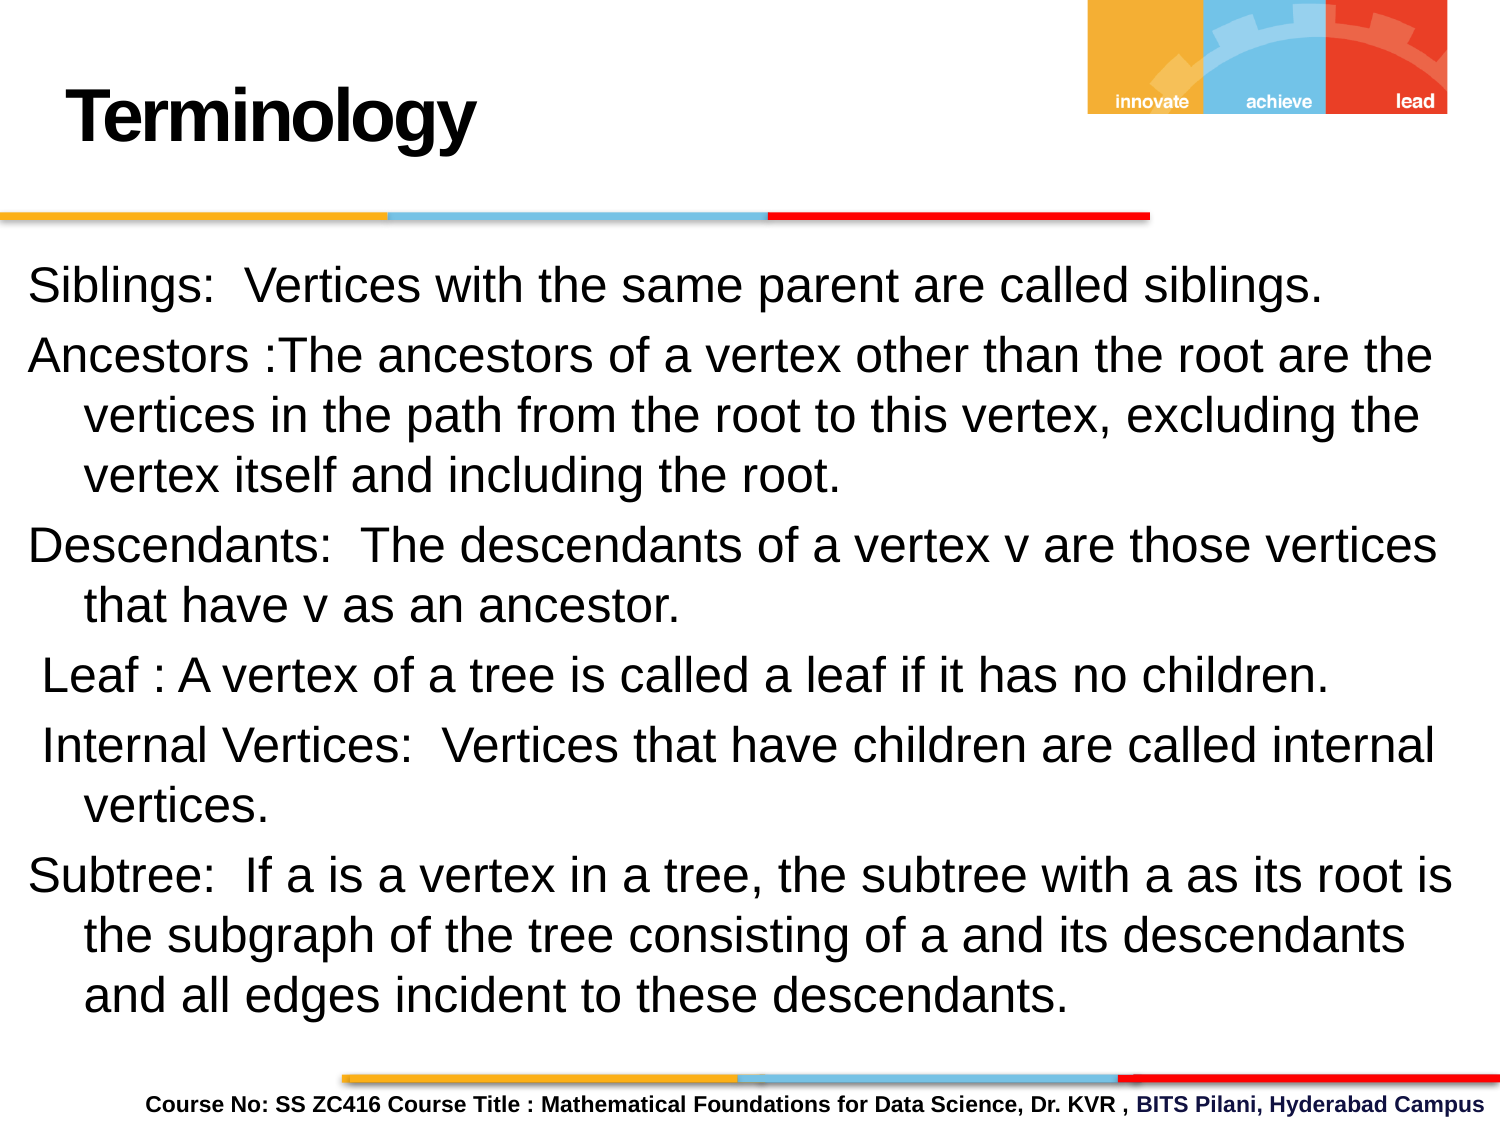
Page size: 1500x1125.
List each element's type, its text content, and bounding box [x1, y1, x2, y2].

list Siblings: Vertices with the same parent are called siblings. Ancestors :The ancestors of a vertex other than the root are the vertices in the path from the root to this vertex, excluding the vertex itself and including the root. Descendants: The descendants of a vertex v are those vertices that have v as an ancestor. Leaf : A vertex of a tree is called a leaf if it has no children. Internal Vertices: Vertices that have children are called internal vertices. Subtree: If a is a vertex in a tree, the subtree with a as its root is the subgraph of the tree consisting of a and its descendants and all edges incident to these descendants. [12, 245, 1475, 1075]
list Terminology [50, 24, 1088, 213]
picture [1087, 0, 1448, 114]
